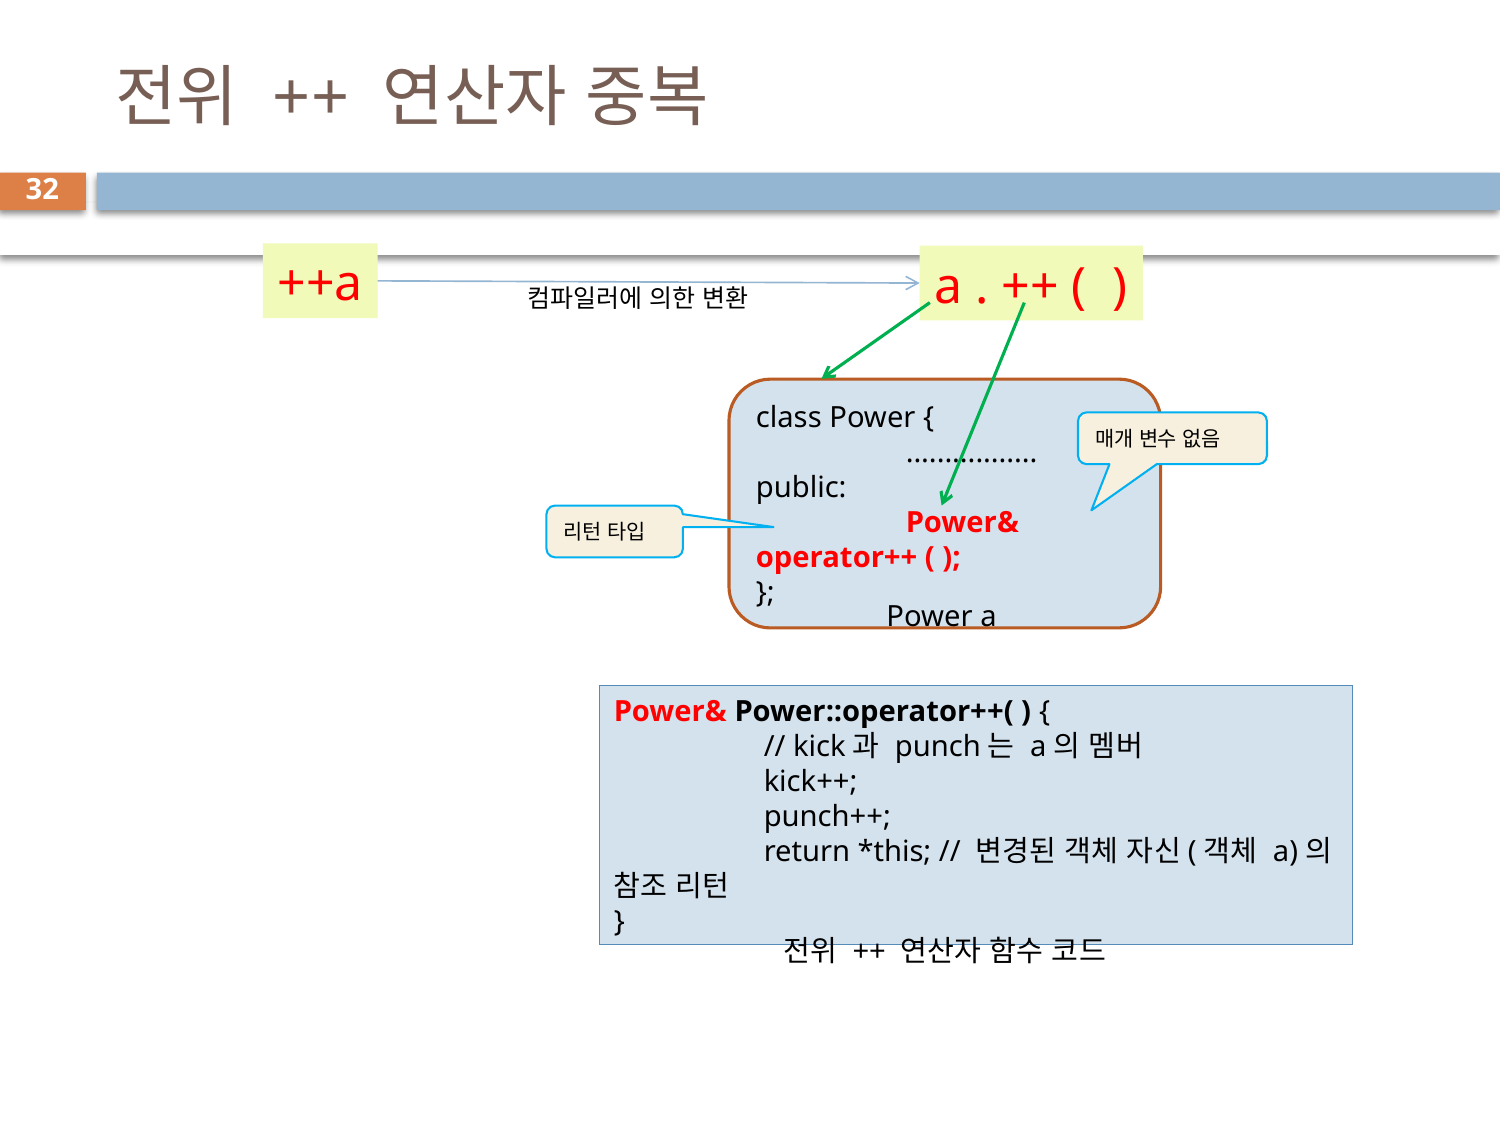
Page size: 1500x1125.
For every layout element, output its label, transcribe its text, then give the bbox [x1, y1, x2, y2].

text_box 매개 변수 없음 [1076, 410, 1269, 512]
text_box 컴파일러에 의한 변환 [513, 275, 822, 280]
text_box 전위 ++ 연산자 함수 코드 [768, 925, 1121, 976]
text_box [821, 302, 931, 380]
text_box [941, 302, 1025, 506]
title 전위 ++ 연산자 중복 [100, 37, 1438, 149]
text_box 리턴 타입 [544, 504, 776, 559]
text_box a . ++ ( ) [919, 245, 1143, 321]
text_box Power a [871, 590, 1012, 640]
text_box class Power { ................. public: Power& operator++ ( ); }; [728, 379, 1161, 628]
text_box ++a [262, 243, 378, 319]
text_box 컴파일러에 의한 변환 [513, 295, 822, 320]
slide_number 32 [0, 170, 87, 211]
text_box Power& Power::operator++( ) { // kick과 punch는 a의 멤버 kick++; punch++; return *this; // 변경된 객체 자신(객체 a)의 참조 리턴 } [599, 685, 1353, 945]
